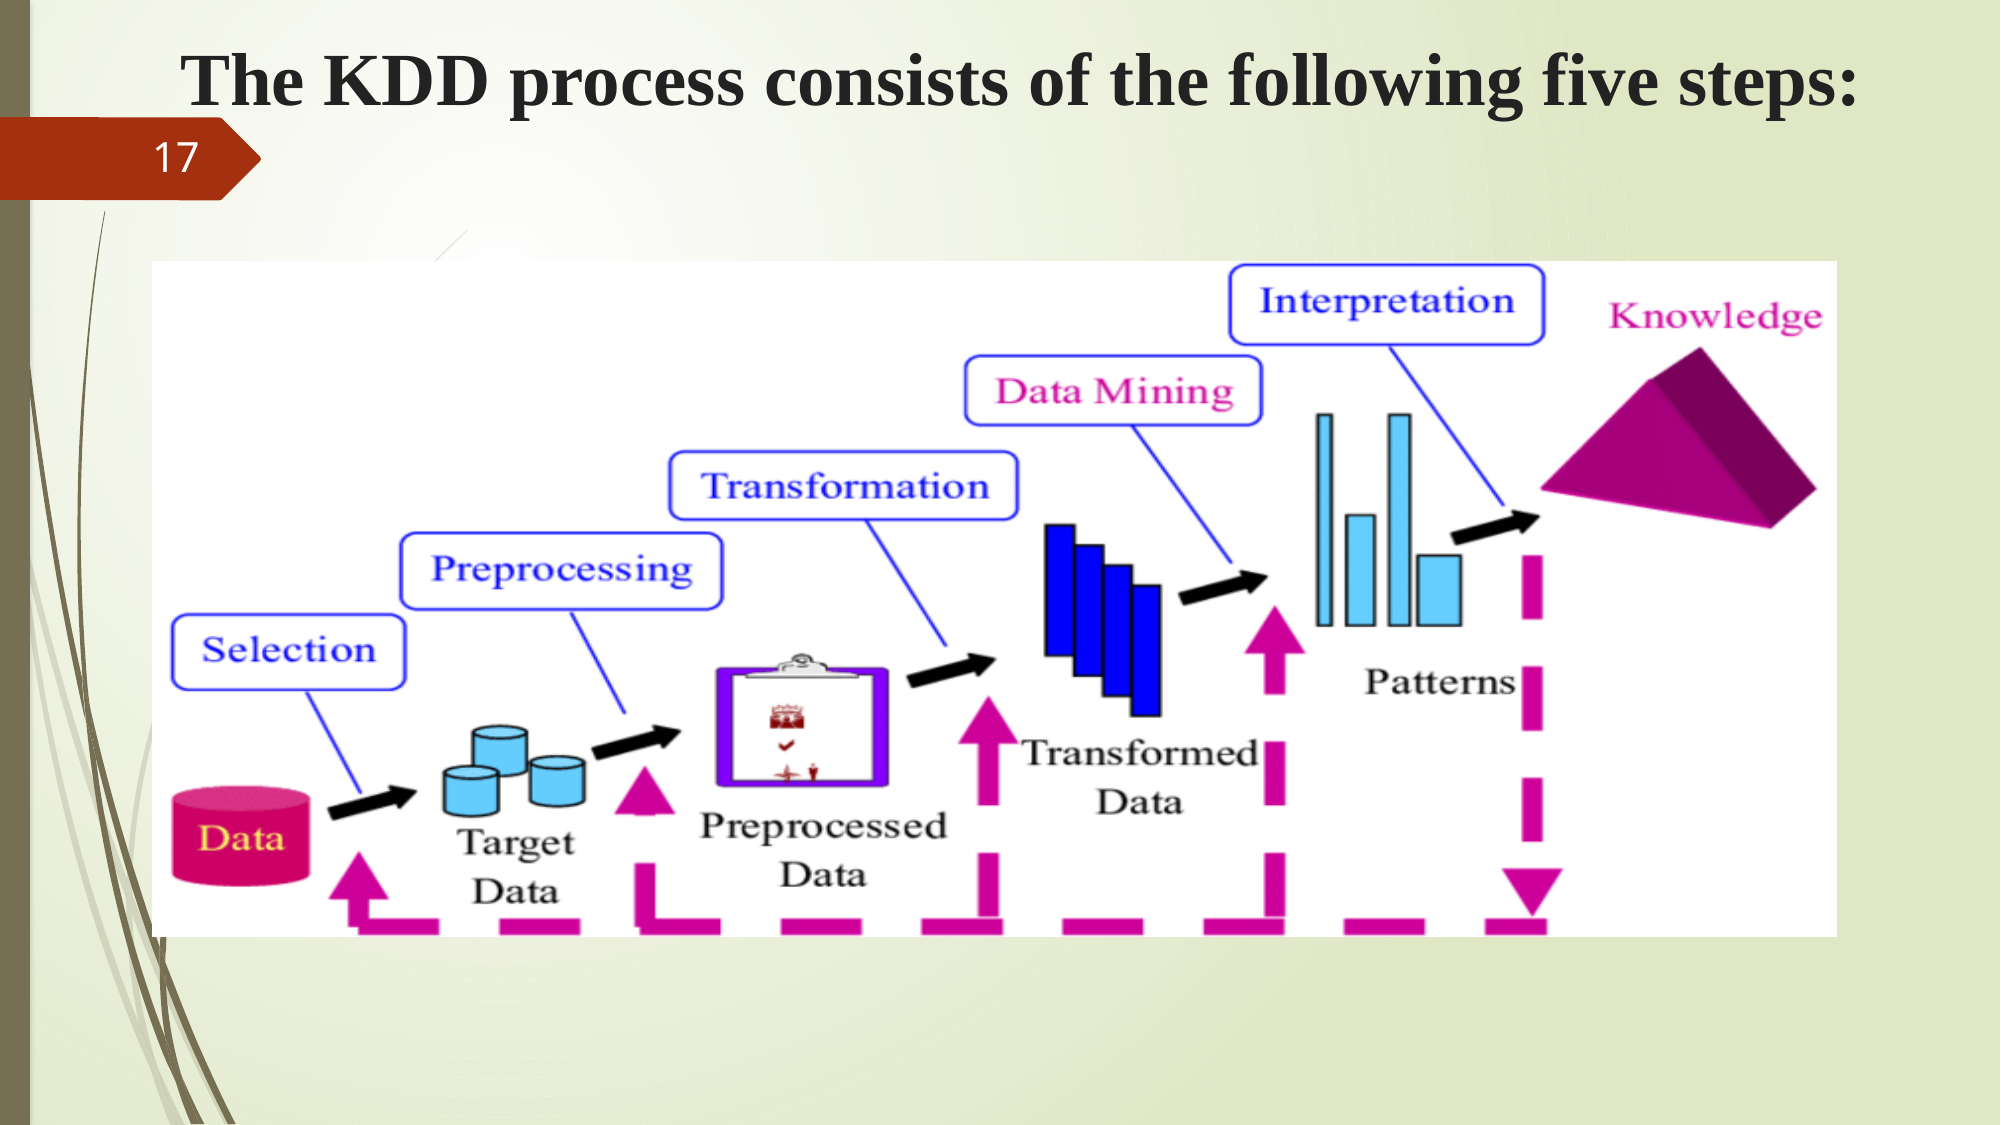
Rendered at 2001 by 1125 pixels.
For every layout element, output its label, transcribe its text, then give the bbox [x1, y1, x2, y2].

picture [152, 261, 1837, 937]
text_box The KDD process consists of the following five steps: [165, 23, 1967, 128]
slide_number 17 [87, 129, 216, 190]
